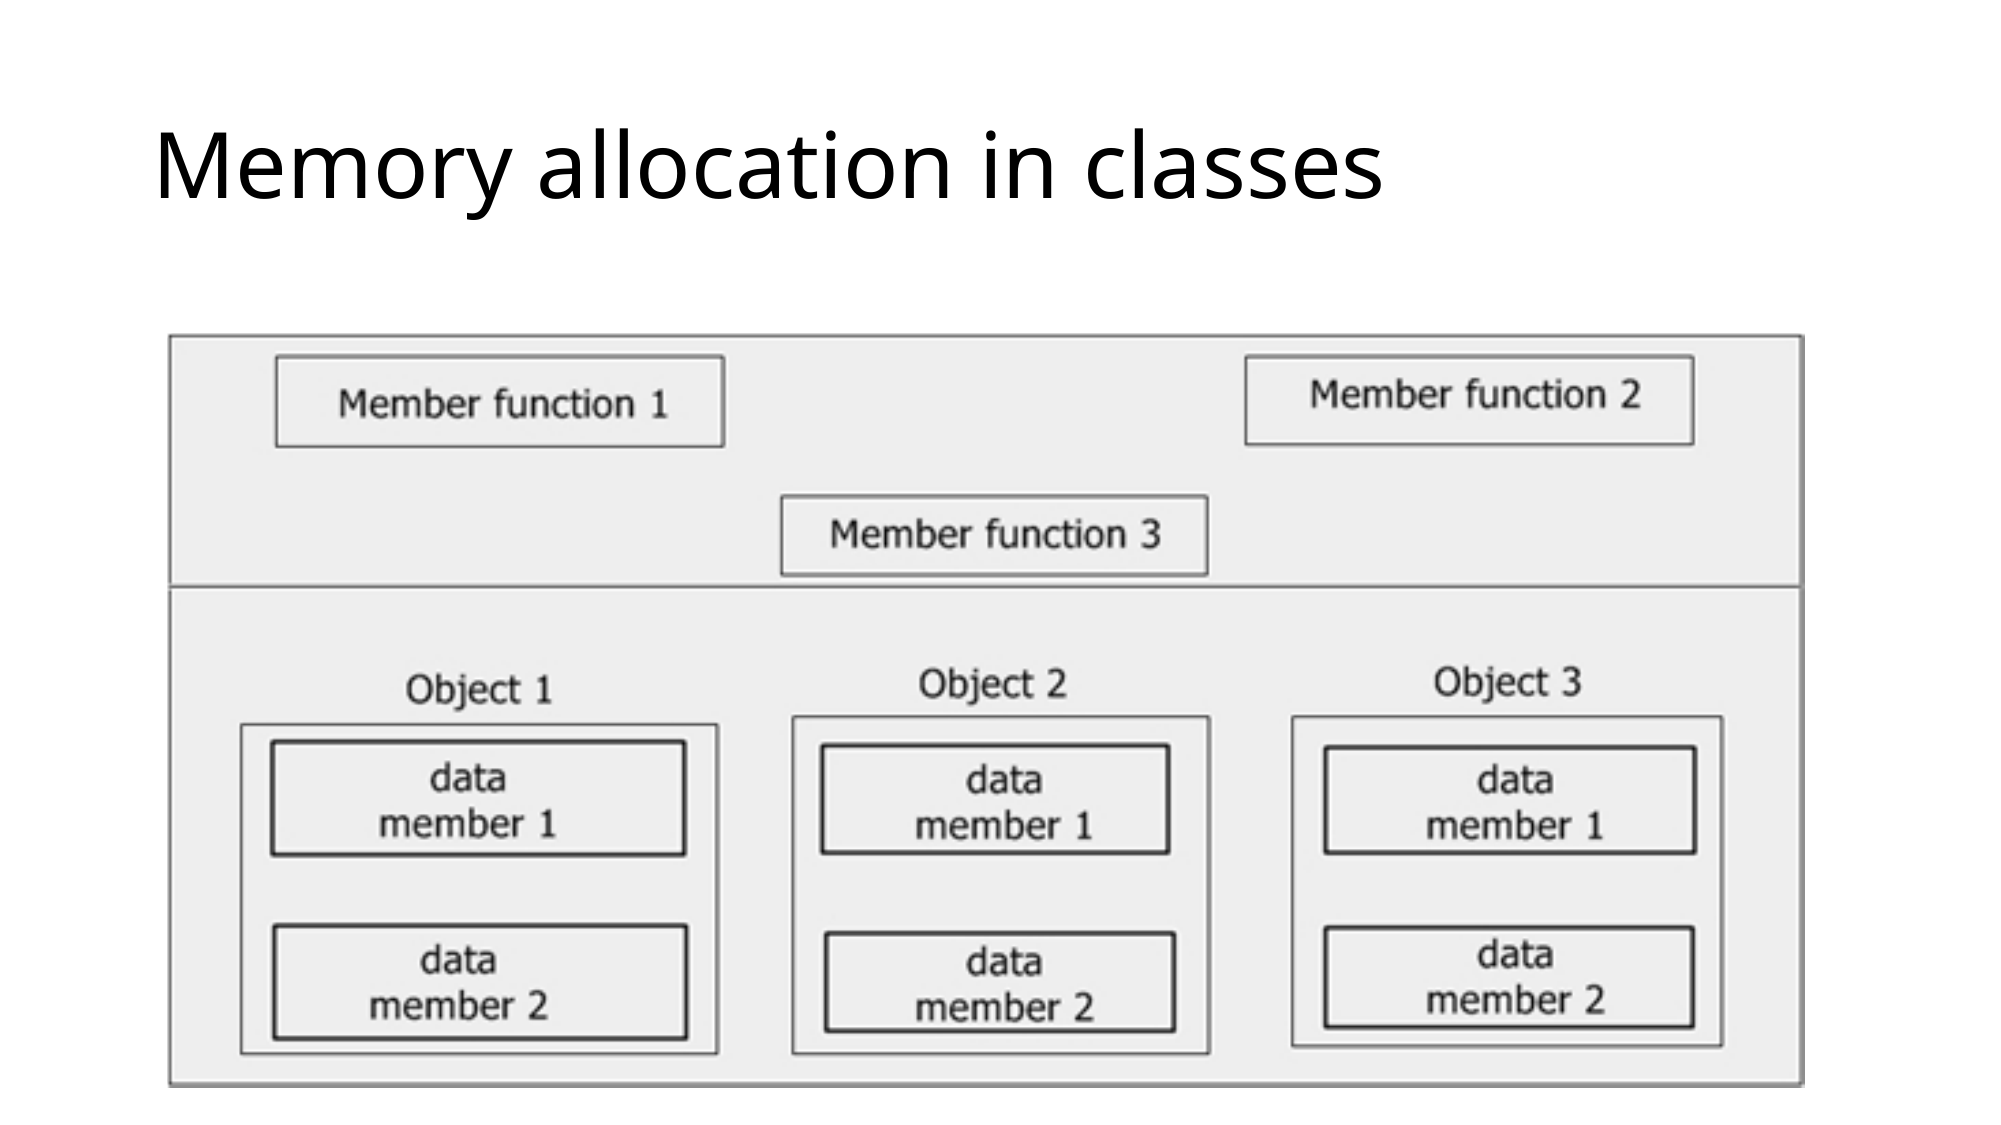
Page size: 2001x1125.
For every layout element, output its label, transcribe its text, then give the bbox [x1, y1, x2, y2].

picture [167, 333, 1805, 1089]
title Memory allocation in classes [137, 59, 1863, 278]
